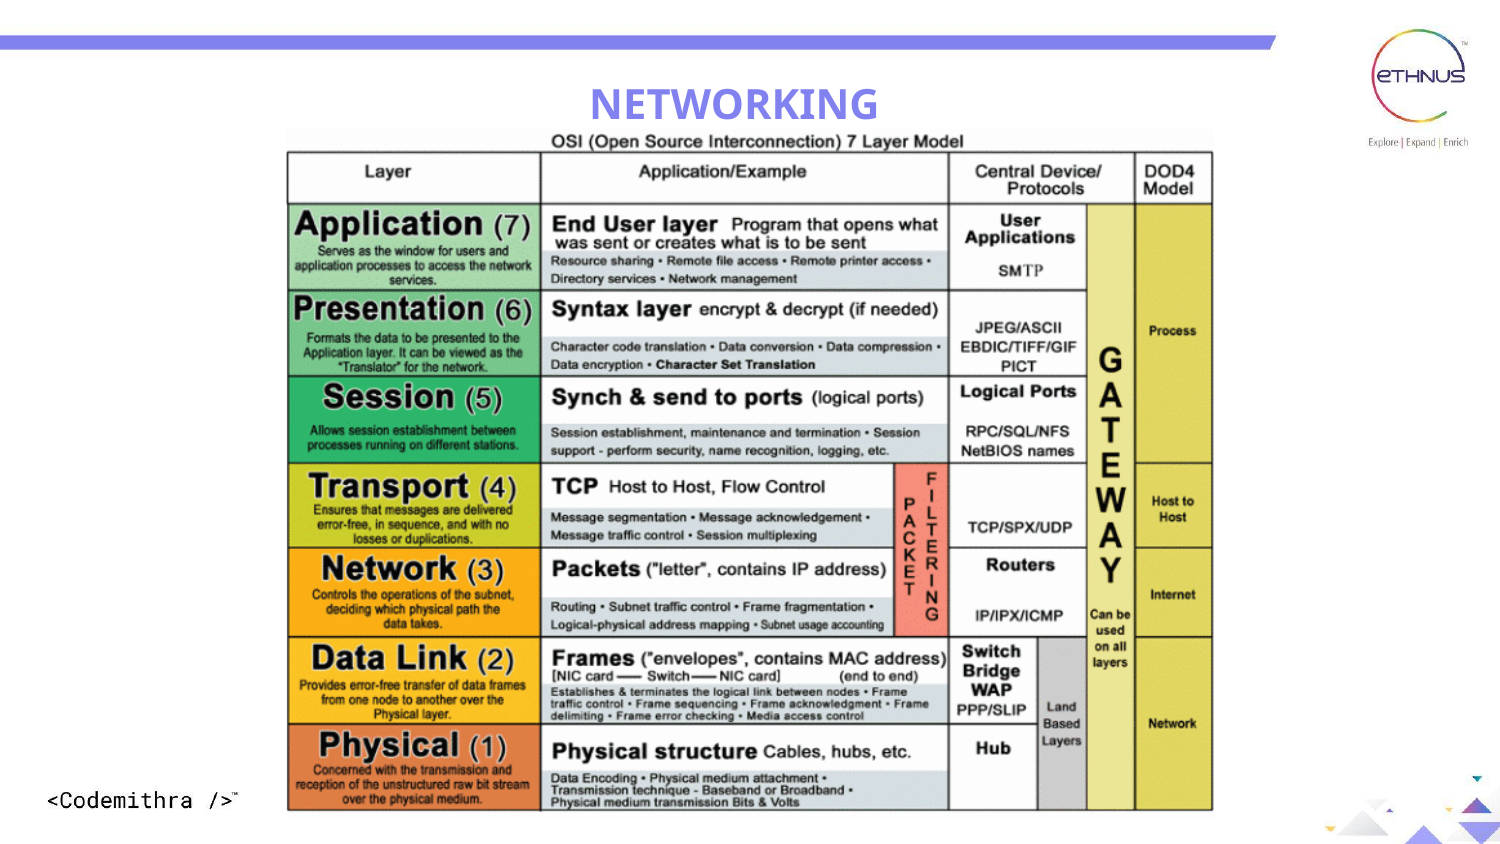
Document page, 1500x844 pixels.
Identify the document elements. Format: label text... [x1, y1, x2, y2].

text_box NETWORKING [574, 63, 926, 127]
picture [0, 1, 1500, 844]
